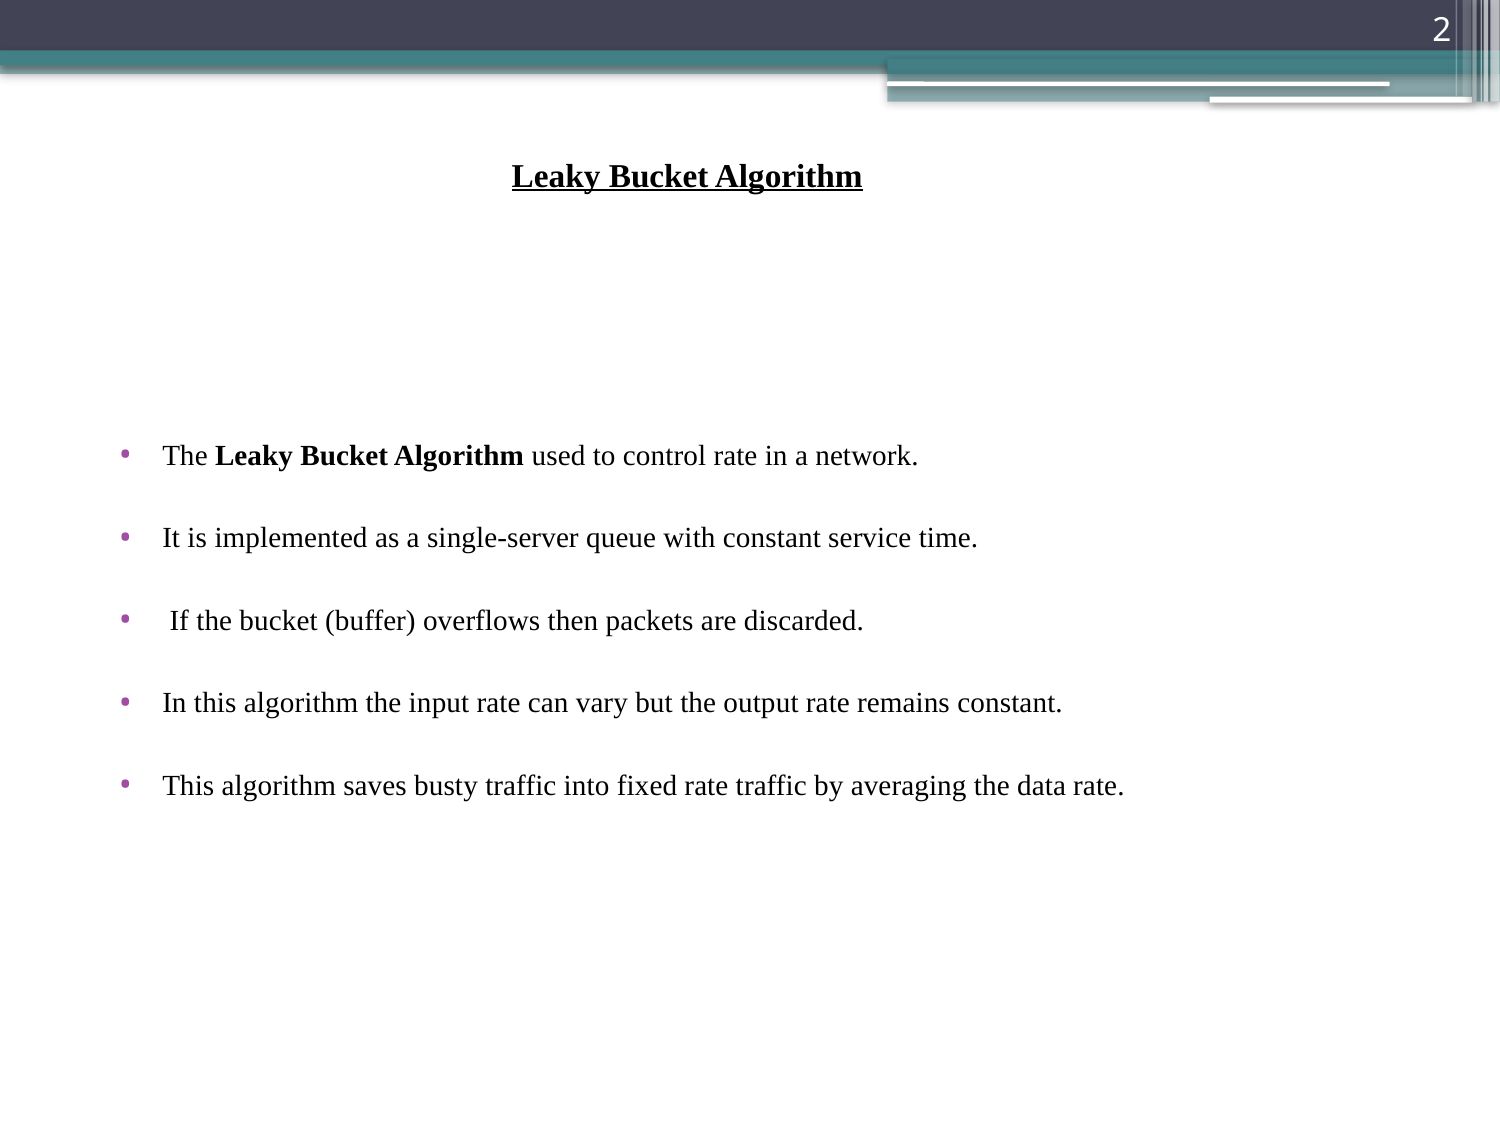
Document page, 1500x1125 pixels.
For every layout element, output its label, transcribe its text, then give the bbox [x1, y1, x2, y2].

title Leaky Bucket Algorithm [75, 45, 1300, 263]
slide_number 2 [1341, 0, 1466, 61]
list The Leaky Bucket Algorithm used to control rate in a network. It is implemented as a single-server queue with constant service time. If the bucket (buffer) overflows then packets are discarded. In this algorithm the input rate can vary but the output rate remains constant. This algorithm saves busty traffic into fixed rate traffic by averaging the data rate. [87, 200, 1313, 1000]
